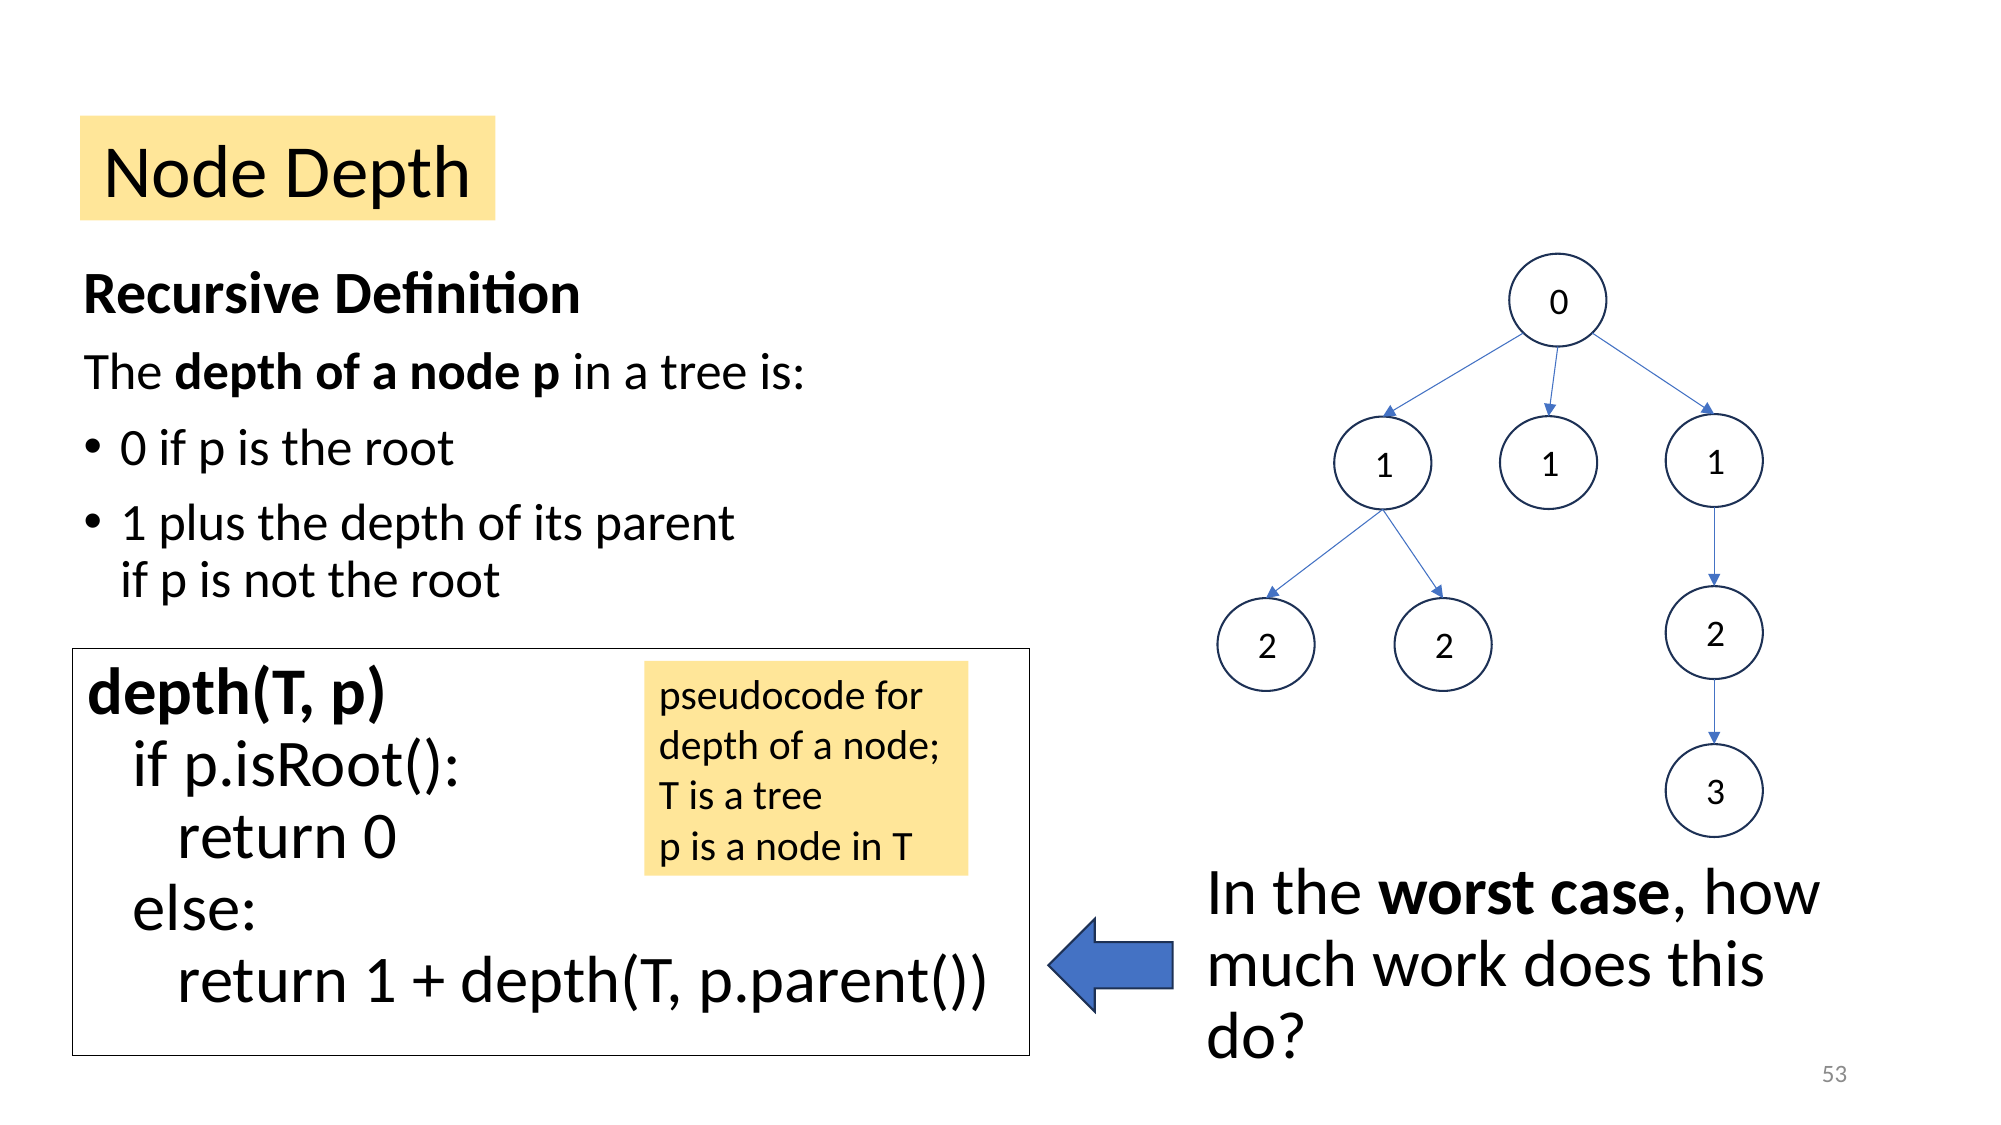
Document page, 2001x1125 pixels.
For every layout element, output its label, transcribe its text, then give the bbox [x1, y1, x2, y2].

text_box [1639, 744, 1792, 837]
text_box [1639, 414, 1792, 507]
slide_number 53 [1412, 1042, 1863, 1103]
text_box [1265, 509, 1382, 599]
text_box [1046, 916, 1174, 1015]
text_box depth(T, p) if p.isRoot(): return 0 else: return 1 + depth(T, p.parent()) [72, 648, 1030, 1056]
text_box In the worst case, how much work does this do? [1191, 849, 1855, 1081]
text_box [1483, 253, 1635, 347]
text_box Node Depth [80, 115, 496, 221]
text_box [1368, 598, 1521, 691]
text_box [1548, 346, 1558, 417]
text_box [1382, 332, 1524, 417]
text_box pseudocode for depth of a node; T is a tree p is a node in T [644, 660, 969, 876]
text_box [1639, 586, 1792, 679]
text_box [1308, 416, 1460, 510]
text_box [1474, 416, 1626, 509]
list Recursive Definition The depth of a node p in a tree is: 0 if p is the root 1 plus the depth of its parent if p is not the root [68, 253, 909, 617]
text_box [1191, 598, 1344, 691]
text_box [1592, 332, 1715, 415]
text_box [1382, 509, 1444, 599]
